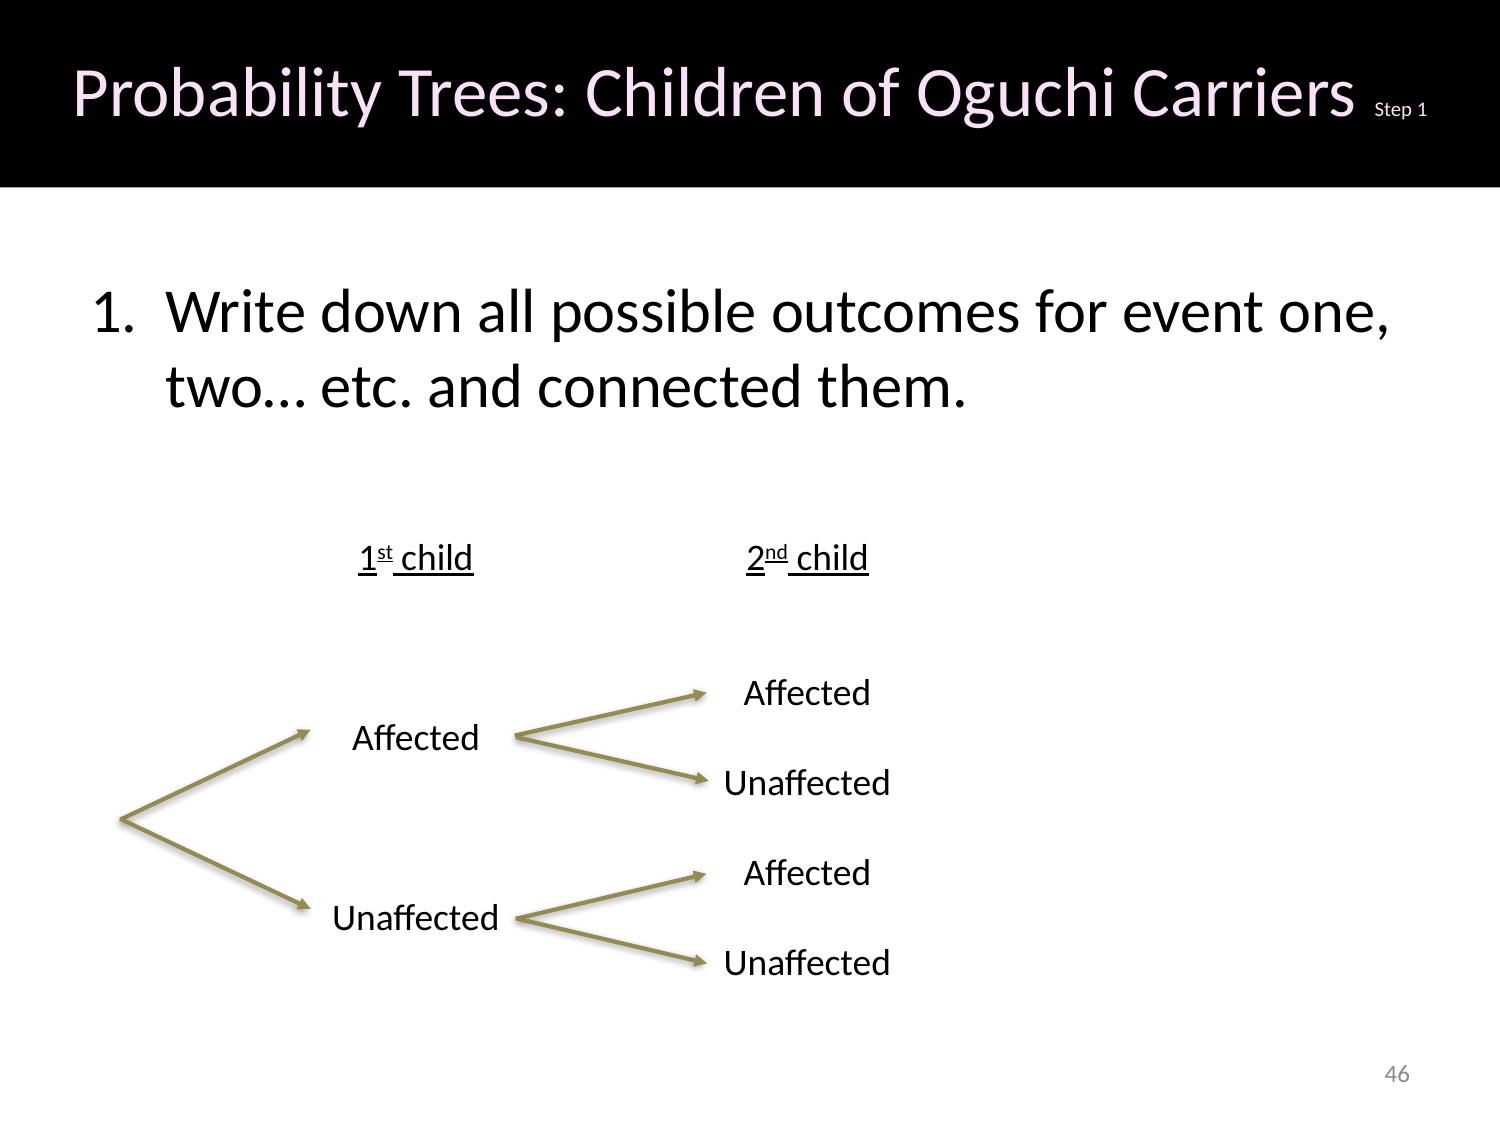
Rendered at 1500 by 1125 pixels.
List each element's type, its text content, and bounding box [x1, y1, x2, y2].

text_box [515, 736, 708, 783]
text_box 1. Write down all possible outcomes for event one, two… etc. and connected them. [74, 262, 1425, 789]
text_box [515, 692, 707, 736]
text_box 2nd child Affected Unaffected Affected Unaffected [708, 526, 907, 1036]
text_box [119, 729, 311, 818]
text_box 1st child Affected Unaffected [317, 525, 515, 946]
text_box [515, 918, 708, 964]
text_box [515, 873, 707, 917]
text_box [119, 818, 311, 910]
slide_number 46 [1074, 1042, 1425, 1103]
title Probability Trees: Children of Oguchi Carriers Step 1 [0, 0, 1500, 188]
